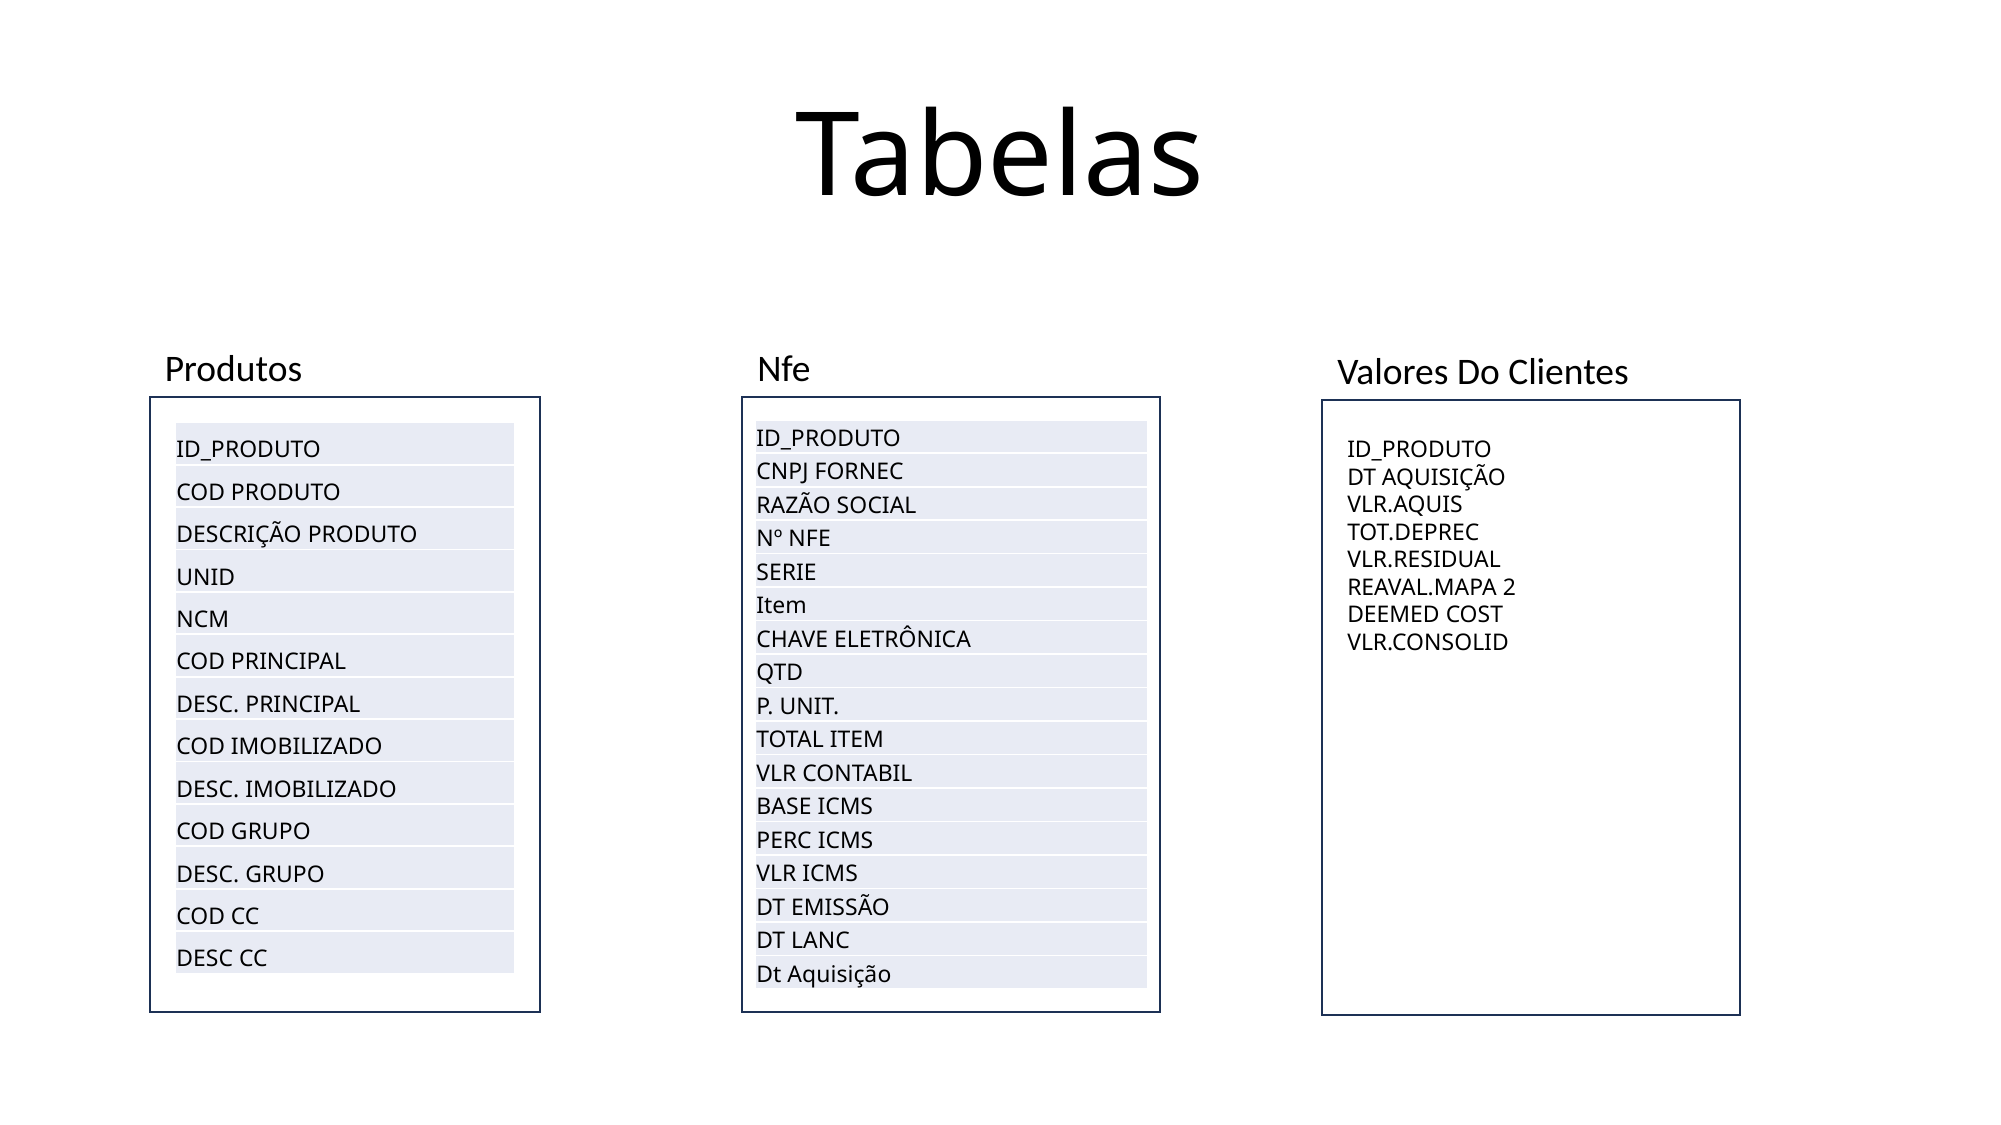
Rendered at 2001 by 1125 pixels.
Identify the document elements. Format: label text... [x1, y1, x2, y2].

text_box Nfe [742, 336, 1083, 442]
table_header ID_PRODUTO [756, 421, 1147, 452]
text_box [1321, 399, 1741, 1016]
table_cell NCM [176, 593, 514, 633]
table_cell COD PRINCIPAL [176, 635, 514, 676]
table_cell DT LANC [756, 923, 1147, 955]
table_header ID_PRODUTO [176, 423, 514, 464]
table_cell TOTAL ITEM [756, 722, 1147, 754]
table_cell BASE ICMS [756, 789, 1147, 821]
text_box Produtos [150, 336, 490, 397]
table_cell P. UNIT. [756, 688, 1147, 720]
table_cell VLR ICMS [756, 856, 1147, 888]
title Tabelas [249, 87, 1750, 229]
table_cell CHAVE ELETRÔNICA [756, 621, 1147, 653]
text_box ID_PRODUTO DT AQUISIÇÃO VLR.AQUIS TOT.DEPREC VLR.RESIDUAL REAVAL.MAPA 2 DEEMED COST VLR.CONSOLID [1332, 427, 1700, 663]
text_box Valores Do Clientes [1322, 339, 1663, 400]
table_cell Nº NFE [756, 521, 1147, 553]
text_box [149, 396, 541, 1013]
table_cell COD IMOBILIZADO [176, 720, 514, 761]
table_cell DESC. GRUPO [176, 847, 514, 888]
table_cell COD PRODUTO [176, 466, 514, 506]
table_cell COD GRUPO [176, 805, 514, 845]
table_cell CNPJ FORNEC [756, 454, 1147, 486]
table_cell DESC. IMOBILIZADO [176, 762, 514, 803]
table_cell DESCRIÇÃO PRODUTO [176, 508, 514, 549]
table_cell PERC ICMS [756, 822, 1147, 854]
table_cell RAZÃO SOCIAL [756, 488, 1147, 519]
table_cell Dt Aquisição [756, 956, 1147, 988]
table_cell DESC. PRINCIPAL [176, 678, 514, 718]
table_cell SERIE [756, 554, 1147, 586]
table_cell COD CC [176, 890, 514, 930]
table_cell QTD [756, 655, 1147, 687]
text_box [741, 396, 1161, 1013]
table_cell DESC CC [176, 932, 514, 973]
table_cell DT EMISSÃO [756, 889, 1147, 921]
table_cell VLR CONTABIL [756, 755, 1147, 787]
table_cell Item [756, 588, 1147, 620]
table_cell UNID [176, 550, 514, 591]
